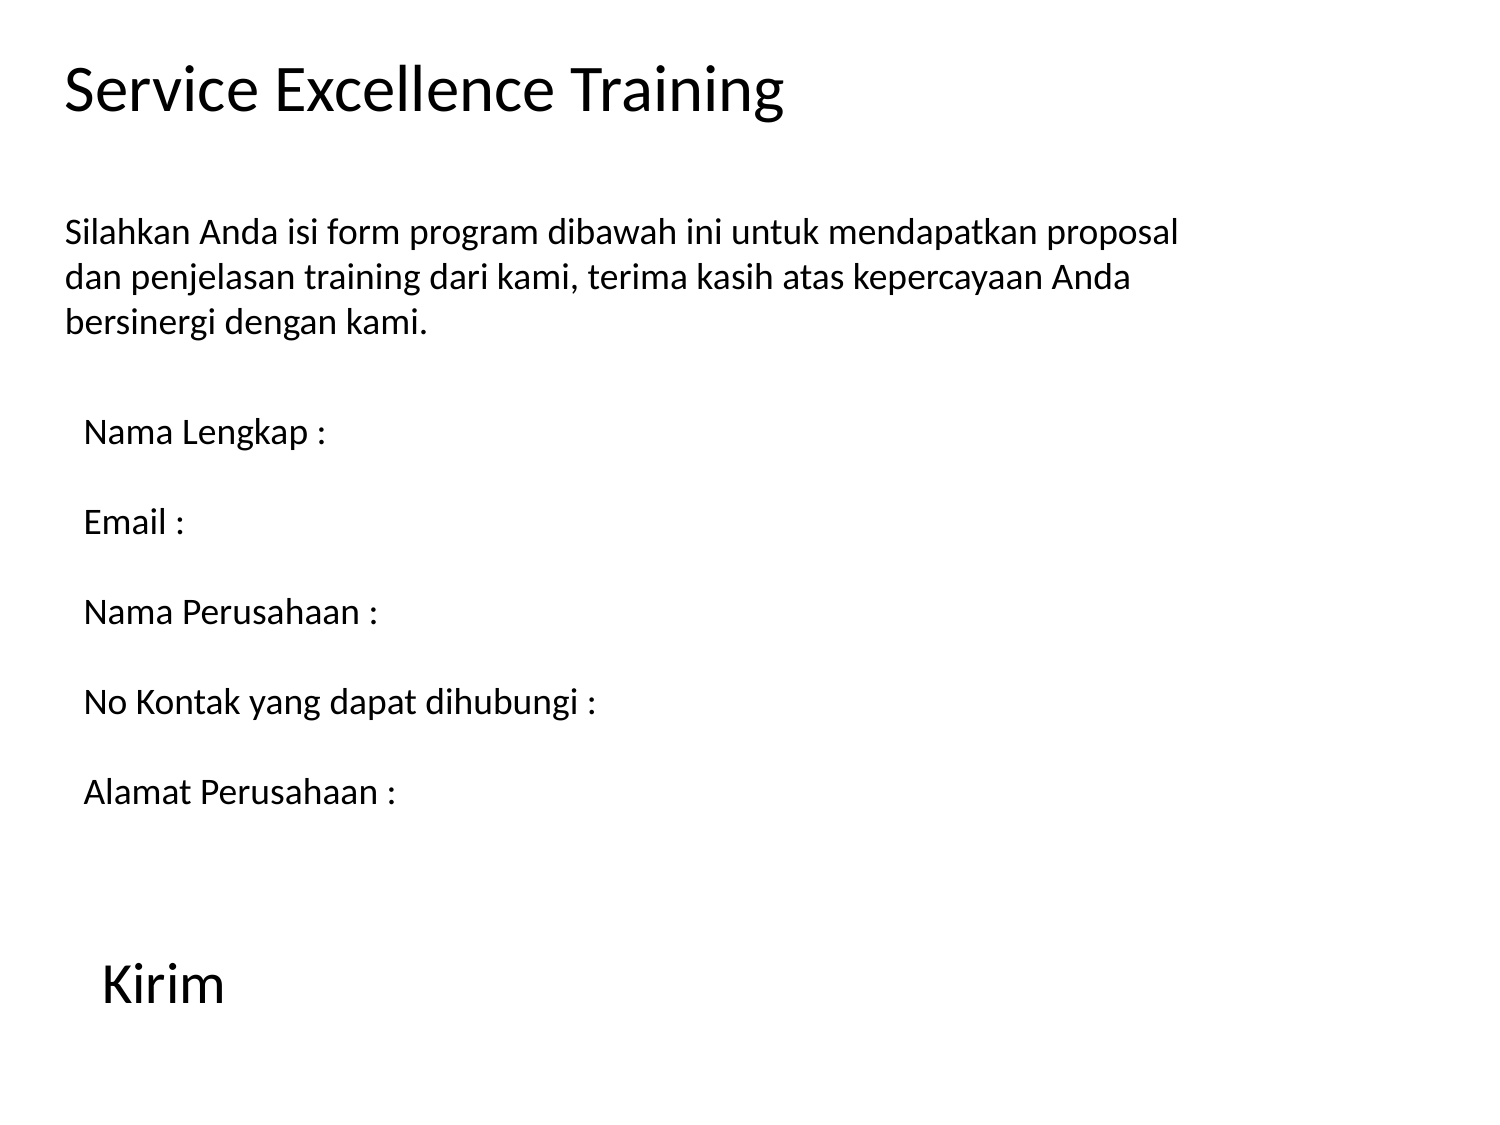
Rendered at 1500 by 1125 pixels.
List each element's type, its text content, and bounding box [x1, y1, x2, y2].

text_box Silahkan Anda isi form program dibawah ini untuk mendapatkan proposal dan penjelasan training dari kami, terima kasih atas kepercayaan Anda bersinergi dengan kami. [49, 199, 1413, 350]
text_box Service Excellence Training [50, 37, 838, 168]
text_box Kirim [87, 937, 275, 1023]
text_box Nama Lengkap : Email : Nama Perusahaan : No Kontak yang dapat dihubungi : Alamat Perusahaan : [68, 399, 1238, 820]
